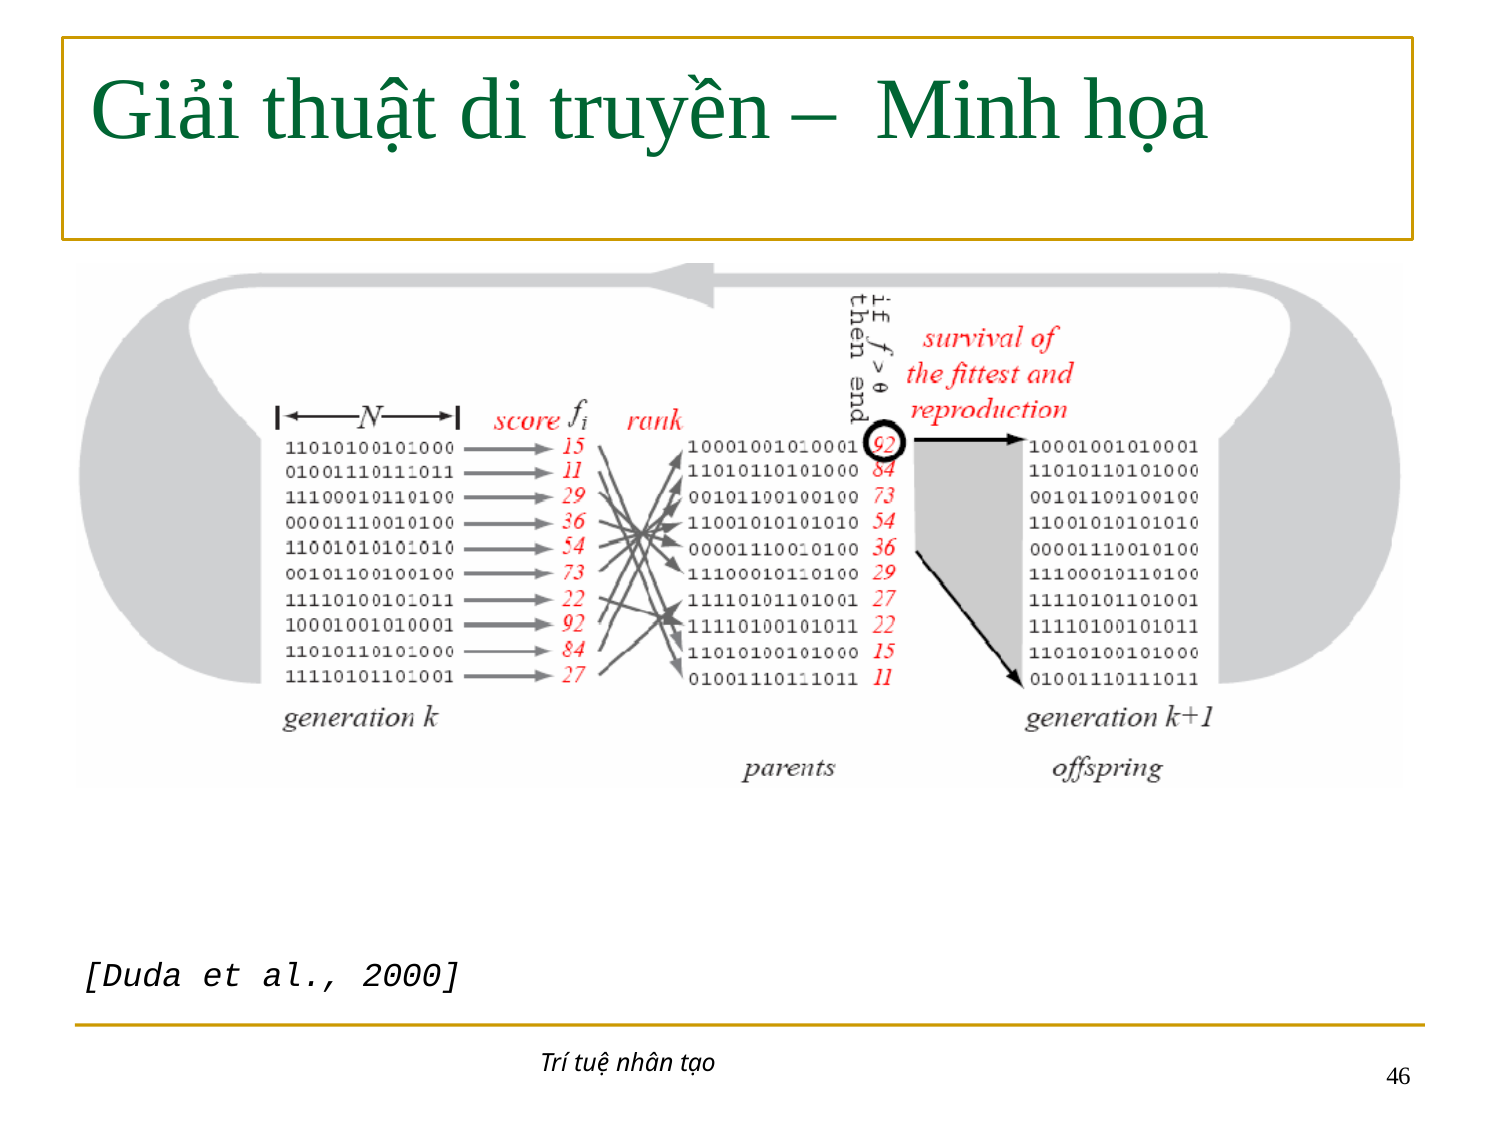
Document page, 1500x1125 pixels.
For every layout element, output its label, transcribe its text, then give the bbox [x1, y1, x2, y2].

footer Trí tuệ nhân tạo [537, 1043, 745, 1125]
slide_number 46 [1380, 1061, 1419, 1125]
title Giải thuật di truyền – Minh họa [62, 37, 1413, 240]
text_box [74, 1023, 1425, 1027]
text_box [Duda et al., 2000] [80, 951, 466, 994]
picture [75, 263, 1403, 788]
